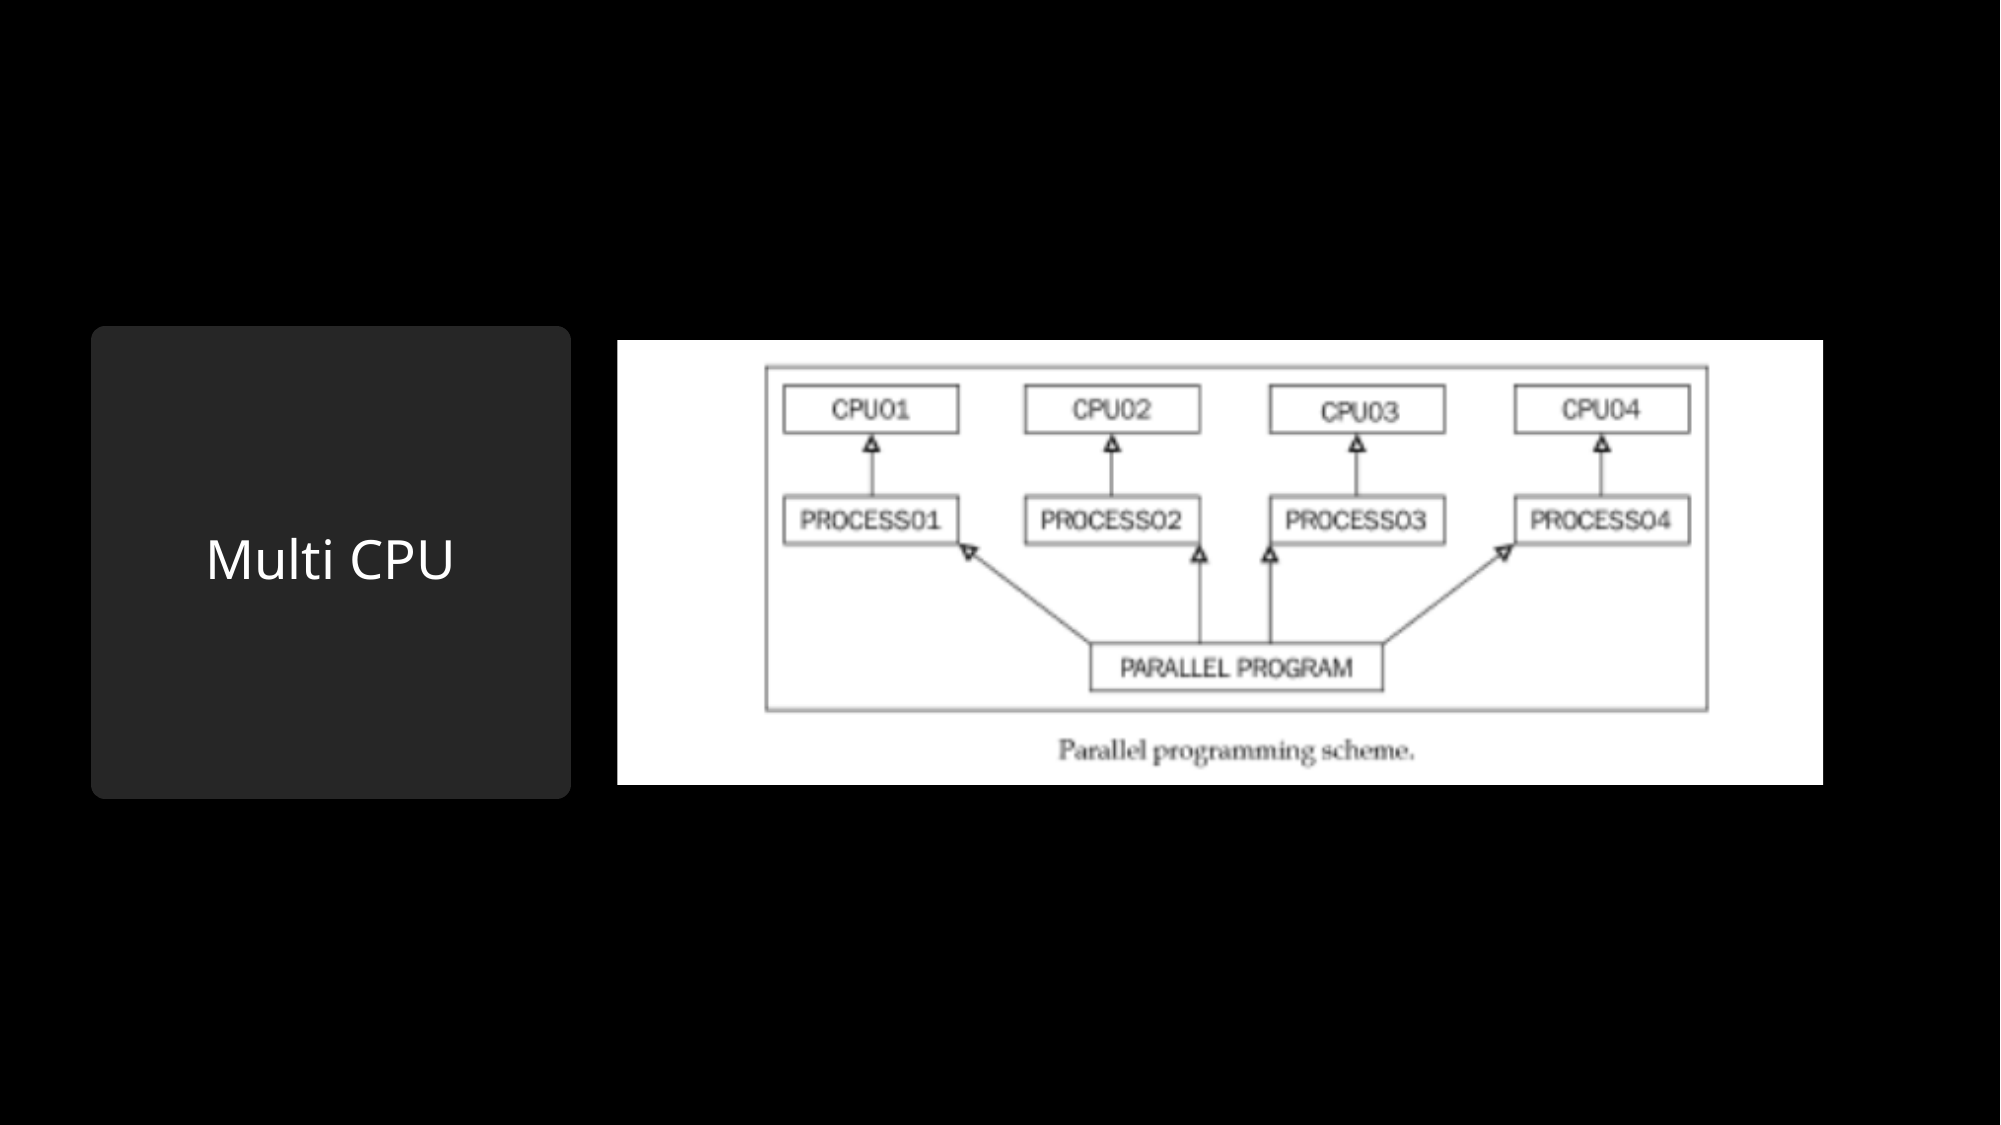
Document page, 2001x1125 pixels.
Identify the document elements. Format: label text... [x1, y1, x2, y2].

title Multi CPU [105, 340, 557, 785]
picture [617, 340, 1824, 785]
